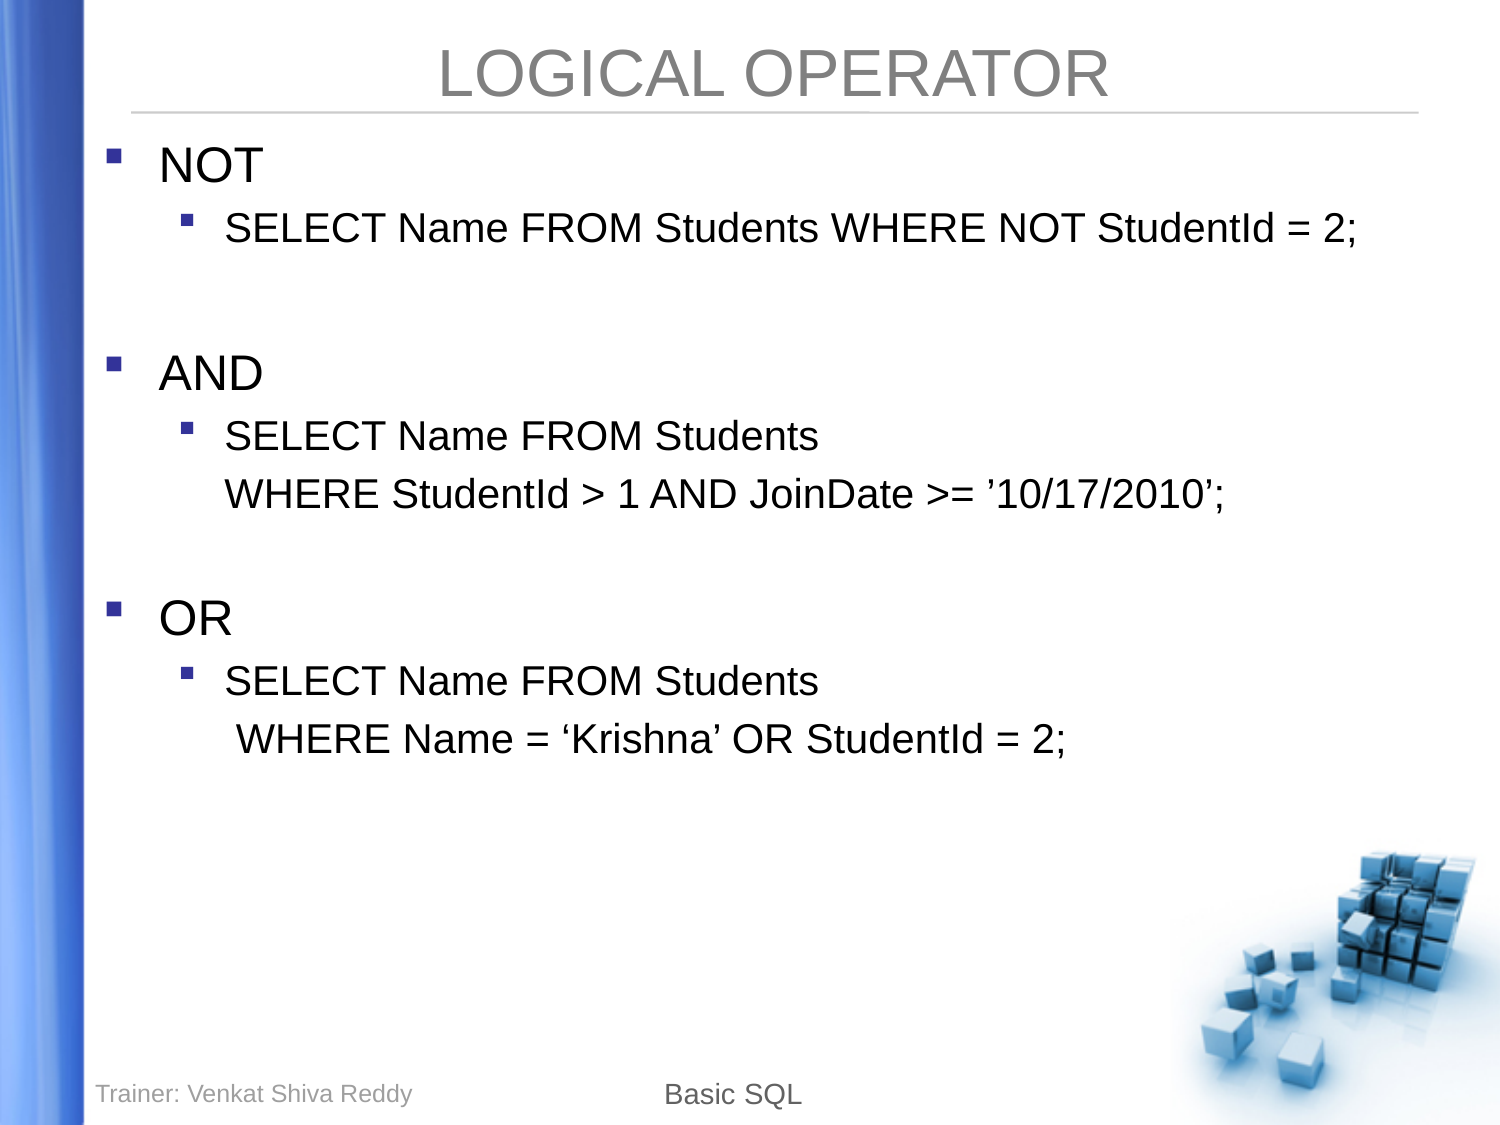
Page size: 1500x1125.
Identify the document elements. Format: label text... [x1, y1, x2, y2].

title LOGICAL OPERATOR [87, 23, 1463, 117]
list NOT SELECT Name FROM Students WHERE NOT StudentId = 2; AND SELECT Name FROM Students WHERE StudentId > 1 AND JoinDate >= ’10/17/2010’; OR SELECT Name FROM Students WHERE Name = ‘Krishna’ OR StudentId = 2; [87, 124, 1463, 1063]
picture [0, 0, 1500, 1125]
